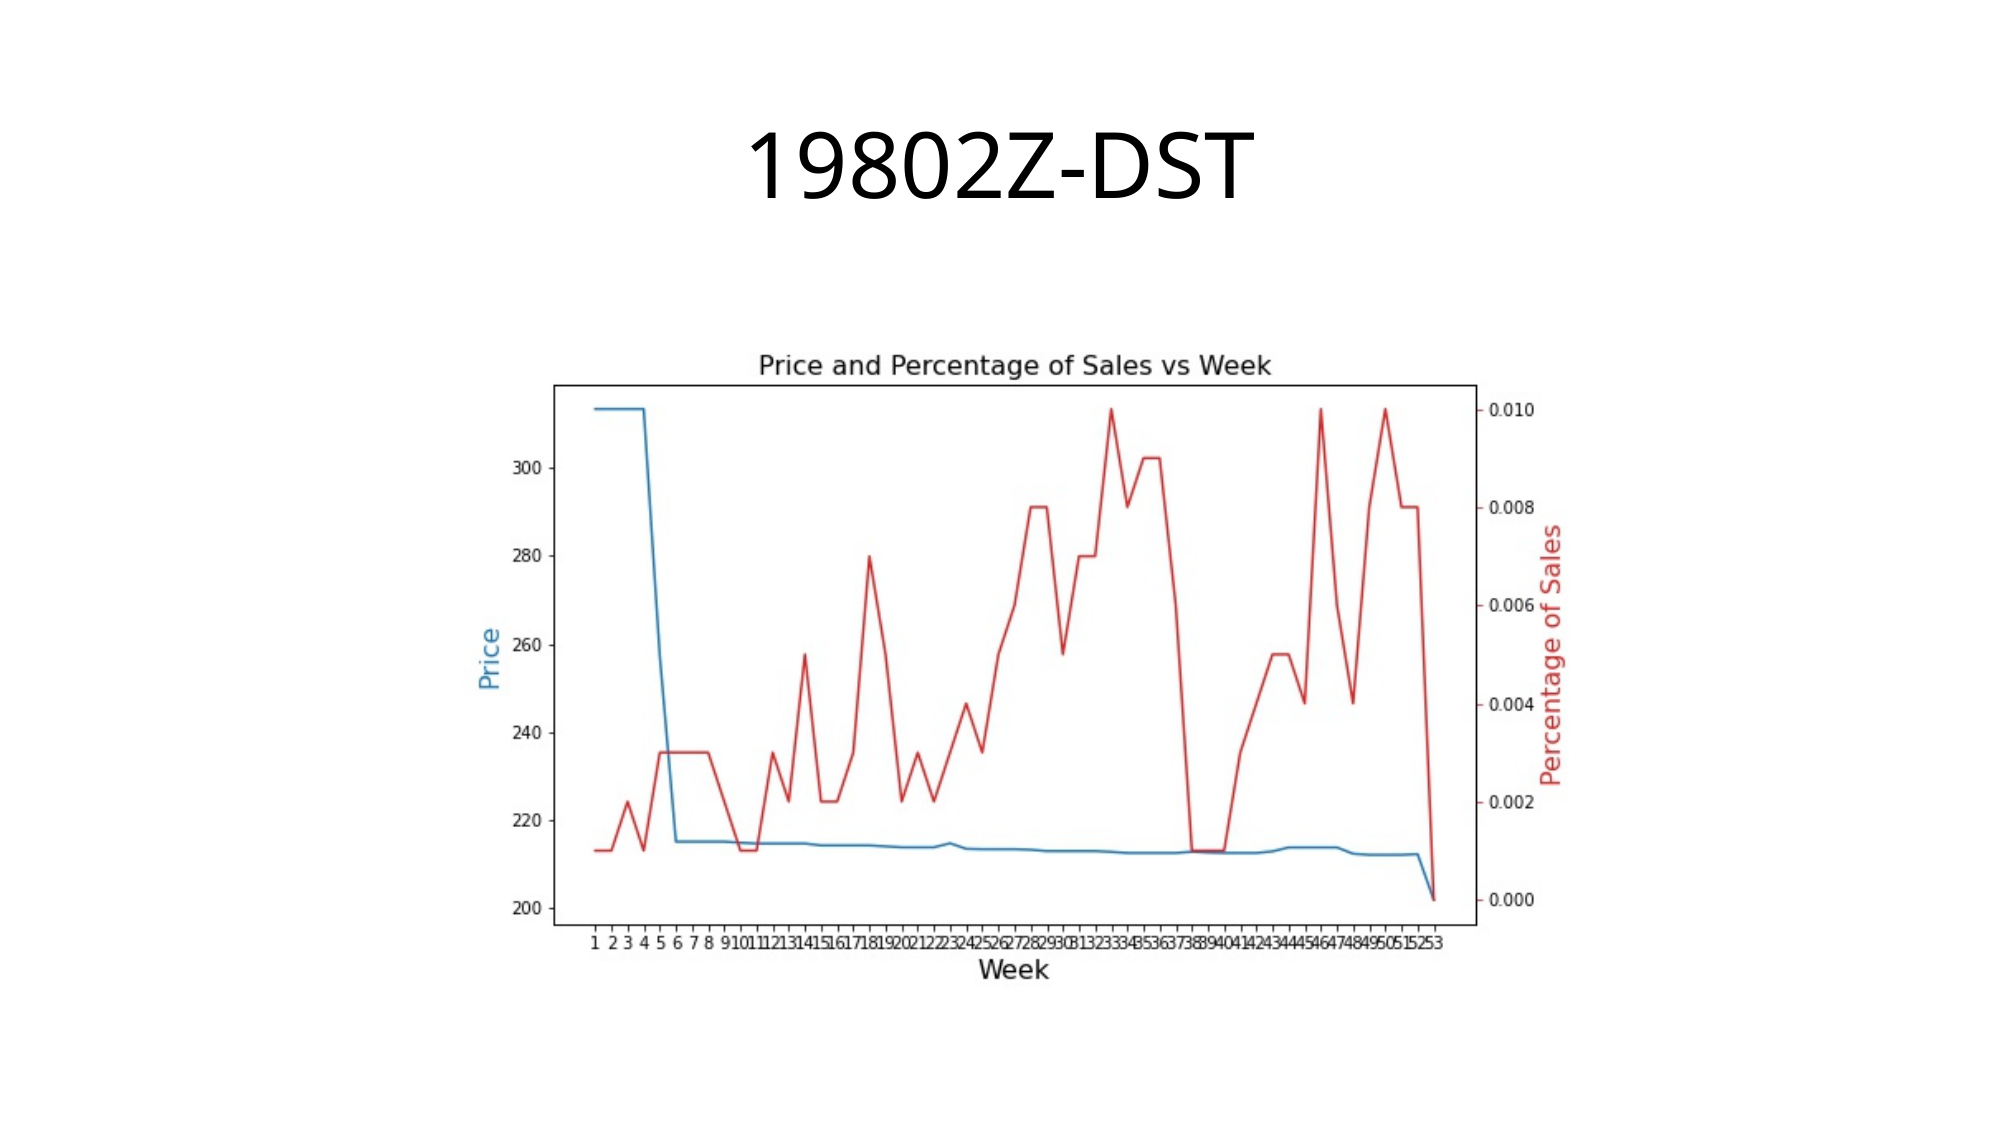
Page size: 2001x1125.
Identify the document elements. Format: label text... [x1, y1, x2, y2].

title 19802Z-DST [137, 59, 1863, 278]
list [405, 299, 1595, 1014]
